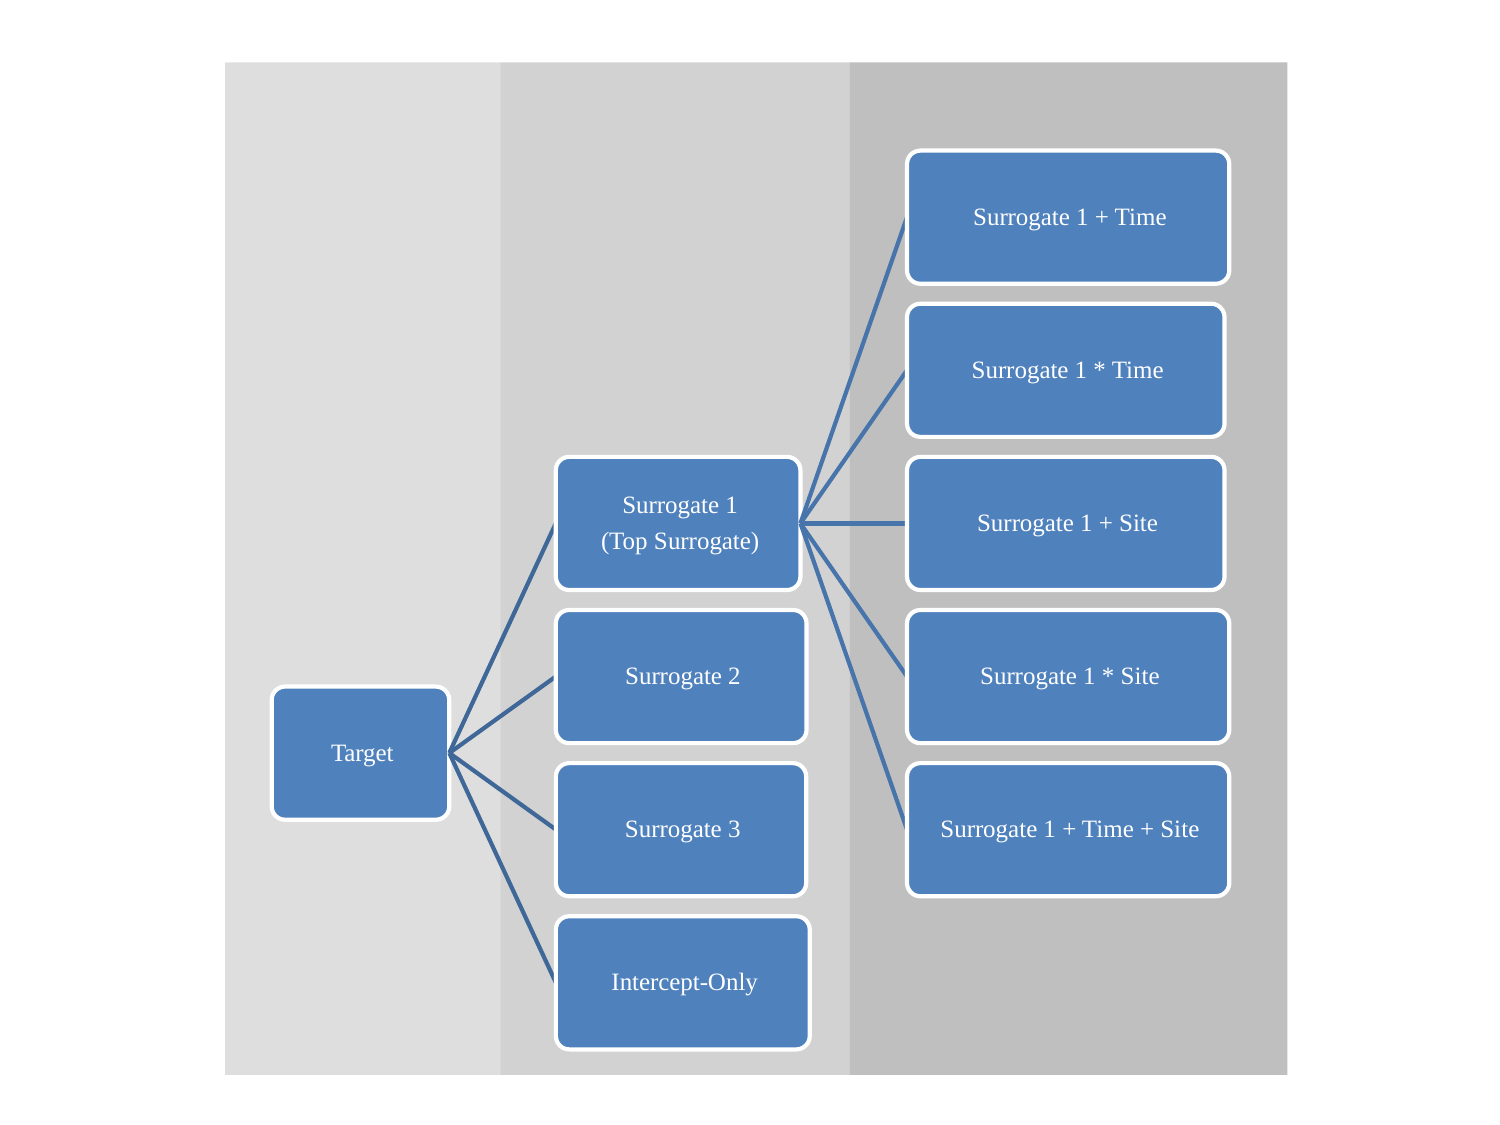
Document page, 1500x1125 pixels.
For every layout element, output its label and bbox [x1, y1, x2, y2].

text_box [0, 149, 1500, 1051]
text_box [852, 1057, 1289, 1077]
text_box [223, 1057, 498, 1077]
text_box [223, 60, 498, 149]
text_box [498, 60, 852, 149]
text_box [852, 60, 1289, 149]
text_box [498, 1057, 852, 1077]
